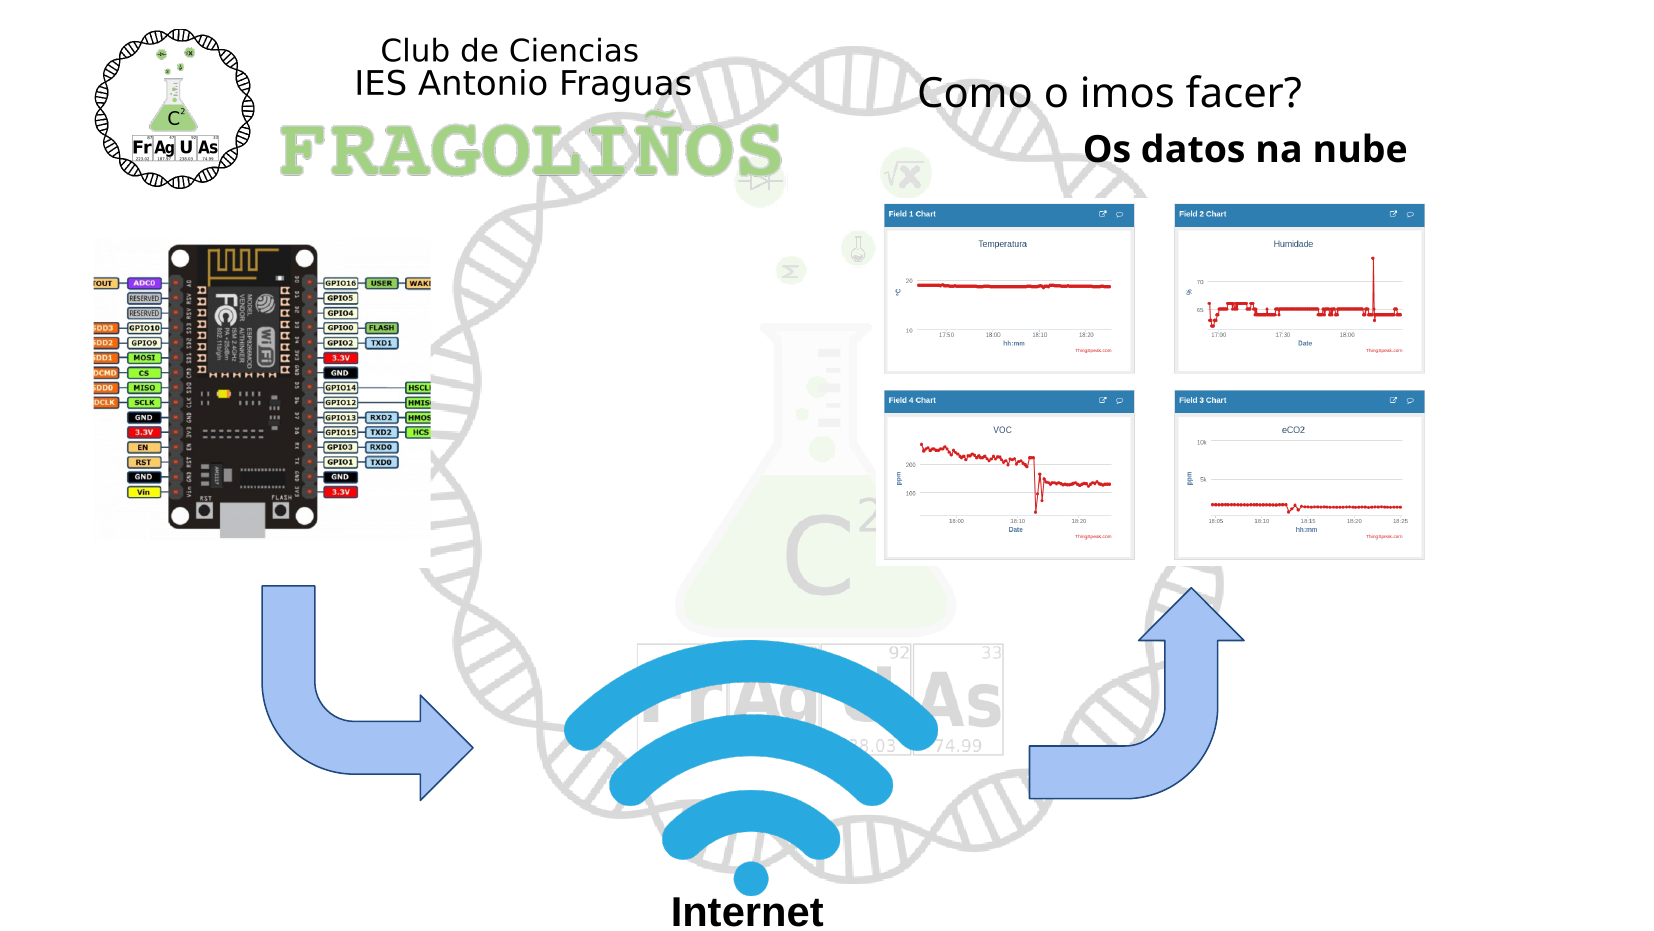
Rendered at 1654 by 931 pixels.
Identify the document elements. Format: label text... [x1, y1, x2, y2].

text_box Os datos na nube [1248, 118, 1589, 178]
text_box [262, 585, 404, 775]
picture [82, 28, 1433, 897]
text_box Como o imos facer? [1248, 58, 1589, 118]
text_box Internet [579, 906, 916, 931]
